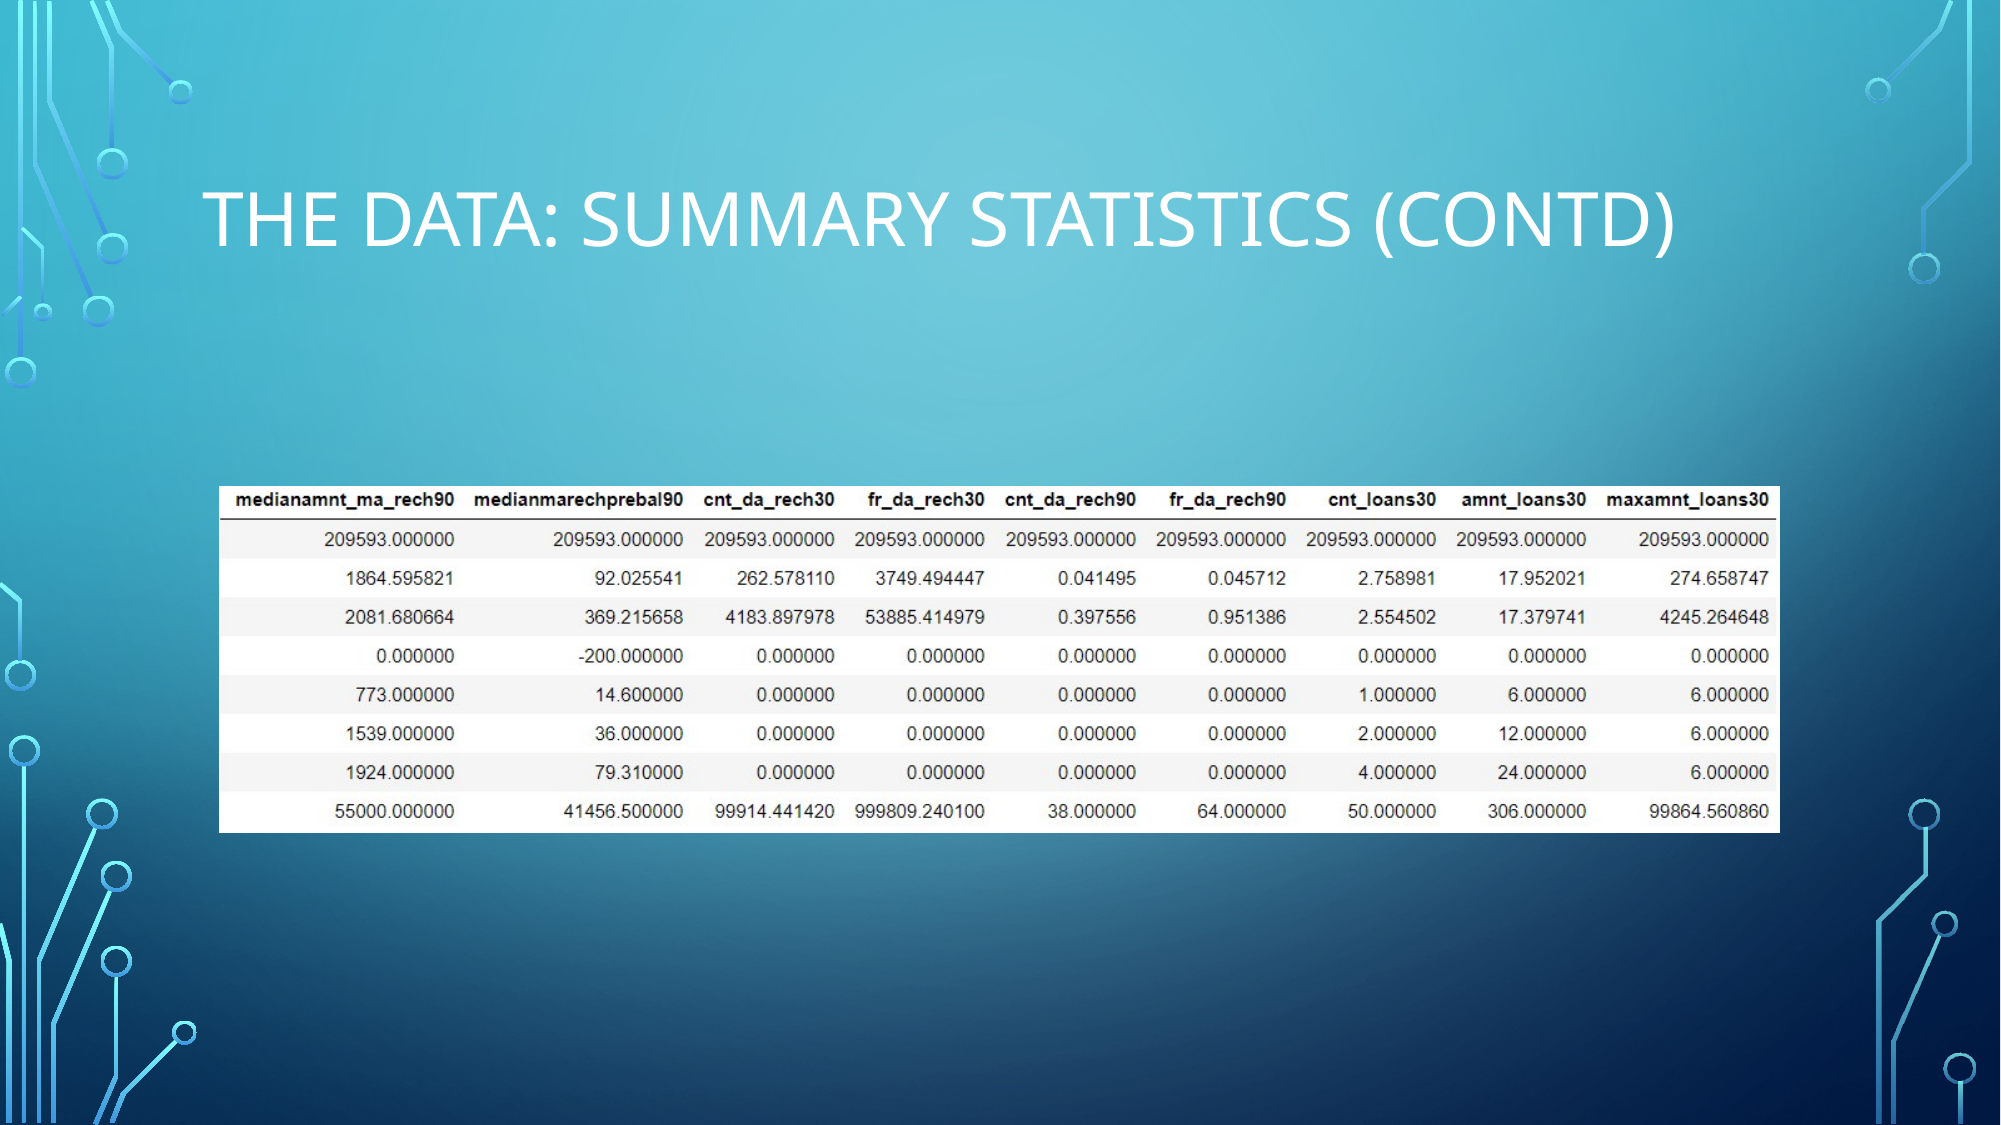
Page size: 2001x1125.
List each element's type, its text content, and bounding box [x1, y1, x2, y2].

title The data: summary statistics (Contd) [187, 101, 1813, 344]
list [219, 486, 1780, 833]
